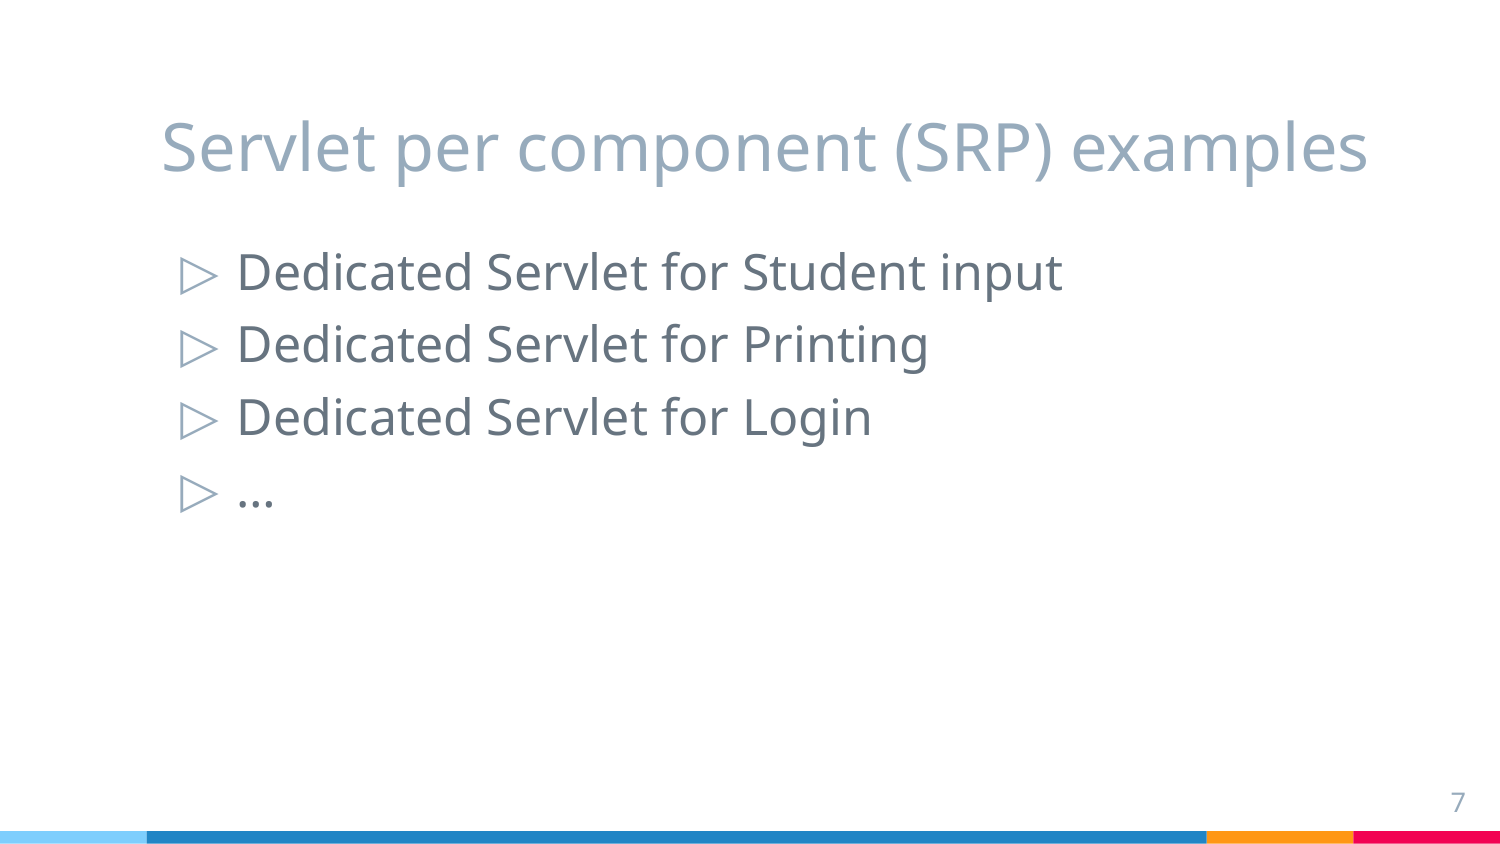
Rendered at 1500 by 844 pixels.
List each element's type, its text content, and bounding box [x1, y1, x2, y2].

list Dedicated Servlet for Student input Dedicated Servlet for Printing Dedicated Servlet for Login … [146, 225, 1207, 809]
slide_number 7 [1391, 770, 1482, 822]
title Servlet per component (SRP) examples [146, 58, 1403, 200]
